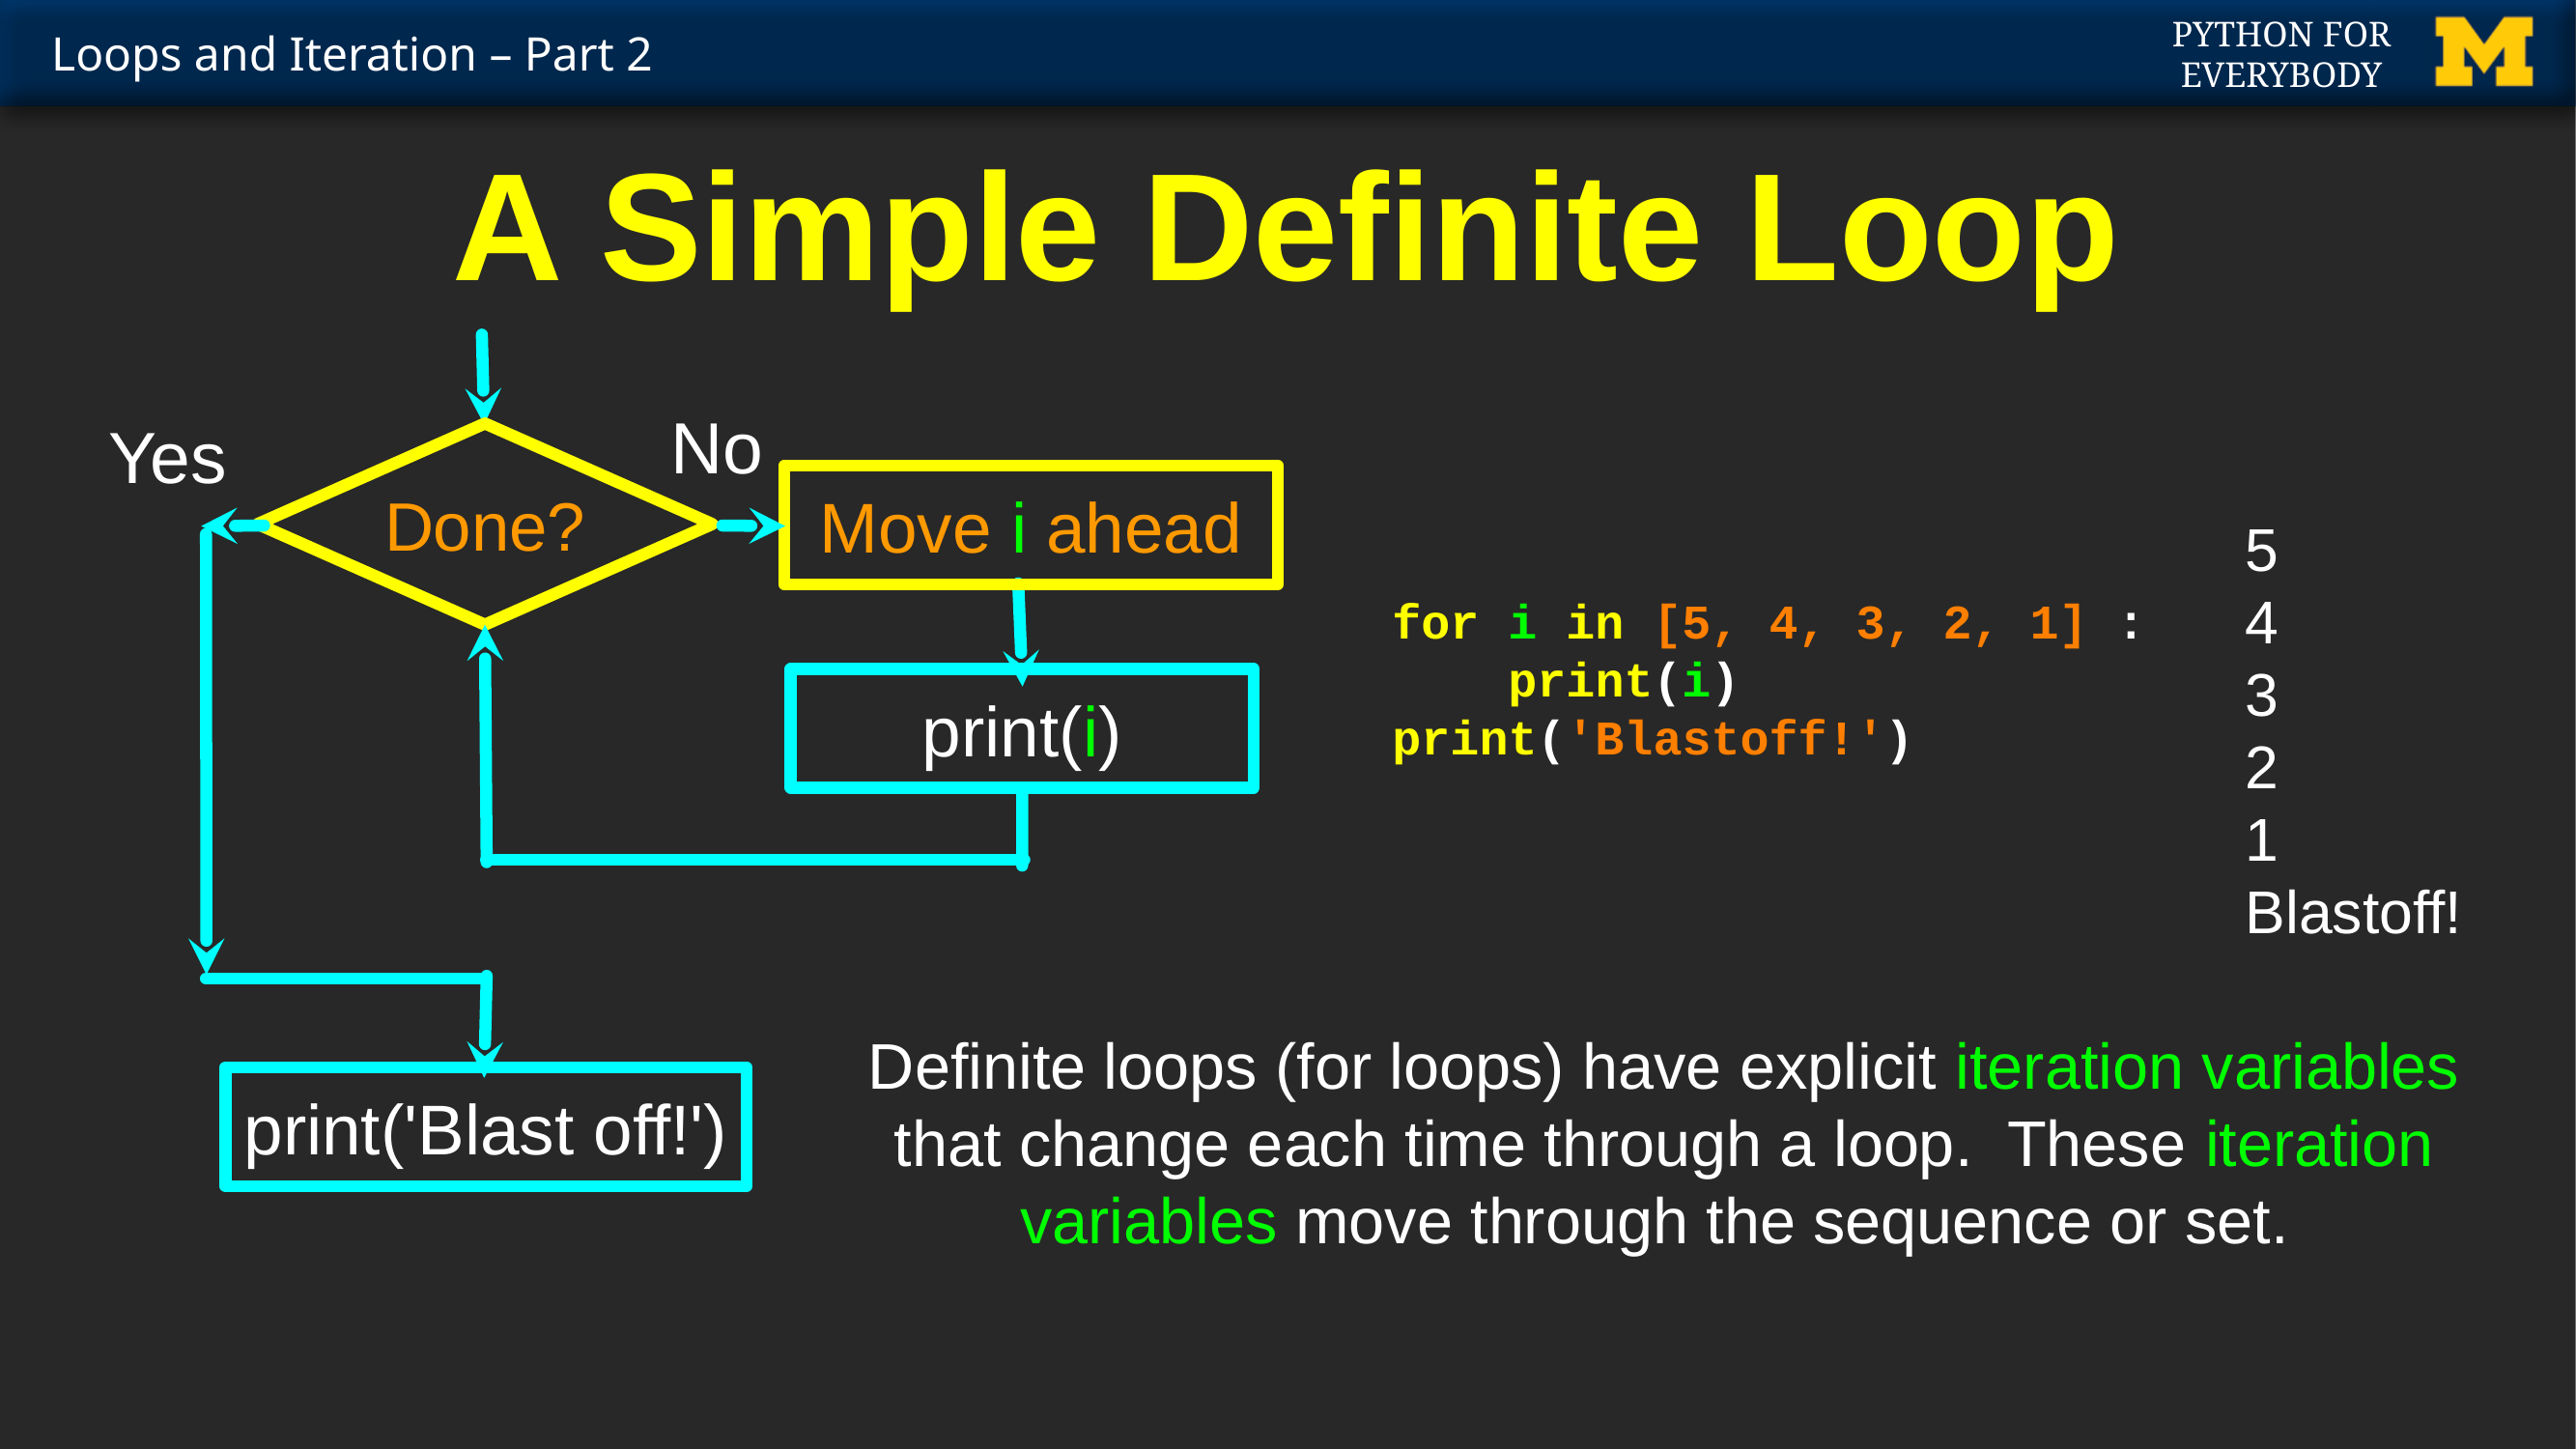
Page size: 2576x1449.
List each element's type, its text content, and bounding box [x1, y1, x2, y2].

text_box No [660, 395, 776, 495]
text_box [481, 334, 485, 425]
text_box Done? [267, 425, 713, 625]
text_box for i in [5, 4, 3, 2, 1] : print(i) print('Blastoff!') [1392, 546, 2202, 810]
text_box Move i ahead [783, 466, 1278, 584]
text_box 5 4 3 2 1 Blastoff! [2245, 472, 2508, 984]
title A Simple Definite Loop [183, 129, 2391, 310]
text_box Definite loops (for loops) have explicit iteration variables that change each time through a loop. These iteration variables move through the sequence or set. [861, 1009, 2468, 1273]
picture [0, 0, 2576, 1449]
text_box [484, 624, 488, 863]
text_box print(i) [790, 668, 1254, 788]
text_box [1017, 582, 1023, 687]
text_box print('Blast off!') [225, 1066, 747, 1186]
text_box Yes [102, 405, 234, 504]
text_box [483, 975, 488, 1079]
